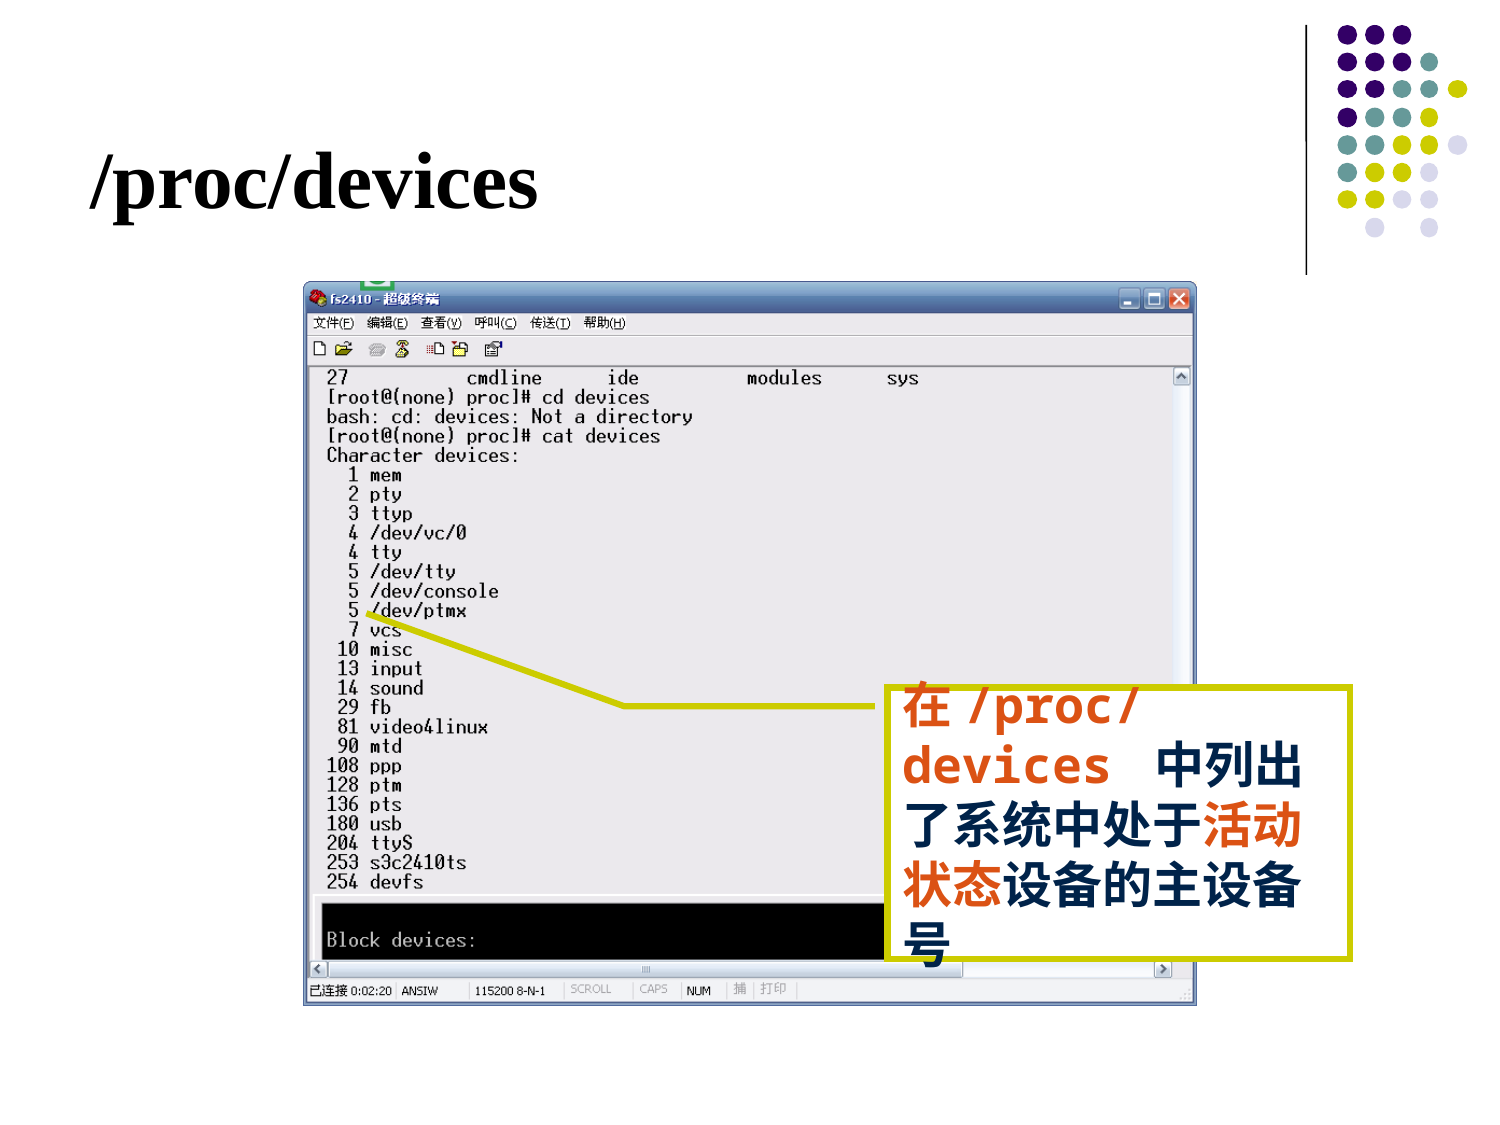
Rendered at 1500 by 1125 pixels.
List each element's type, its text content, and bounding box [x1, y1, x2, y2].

title /proc/devices [75, 20, 1313, 233]
text_box 在/proc/devices 中列出了系统中处于活动状态设备的主设备号 [1202, 687, 1350, 959]
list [303, 281, 1197, 1006]
